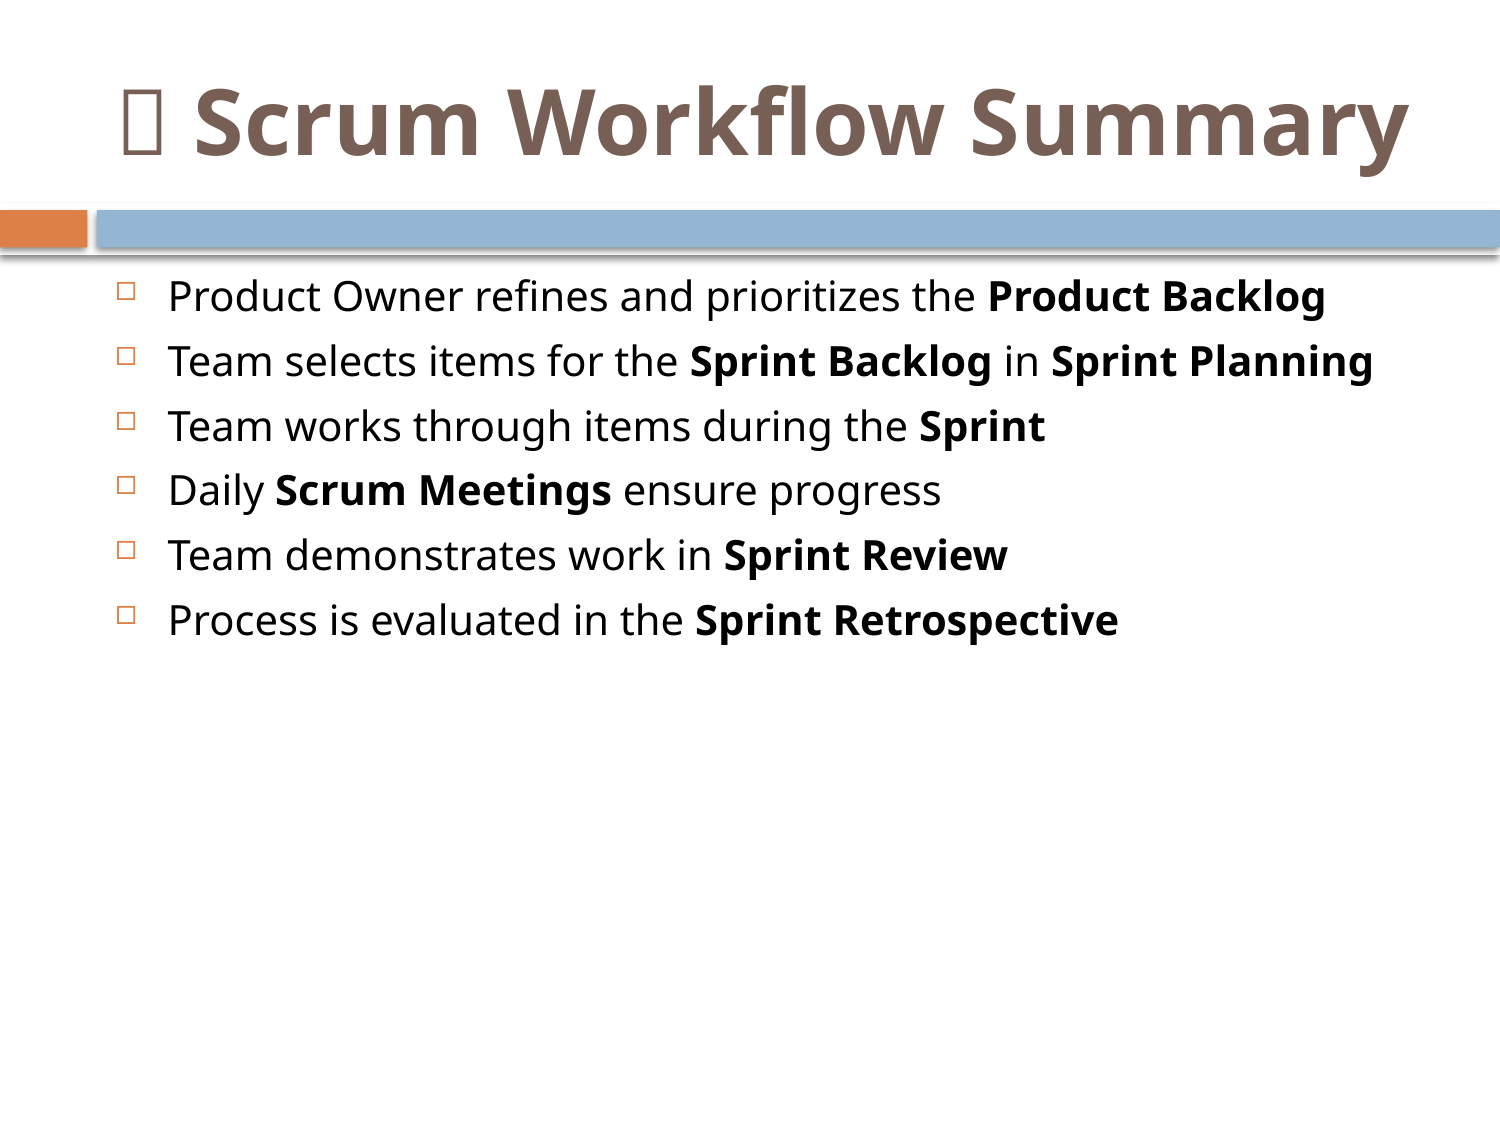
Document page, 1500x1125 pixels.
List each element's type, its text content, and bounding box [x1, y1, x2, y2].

title 🔄 Scrum Workflow Summary [100, 37, 1438, 200]
list Product Owner refines and prioritizes the Product Backlog Team selects items for the Sprint Backlog in Sprint Planning Team works through items during the Sprint Daily Scrum Meetings ensure progress Team demonstrates work in Sprint Review Process is evaluated in the Sprint Retrospective [100, 262, 1438, 1000]
